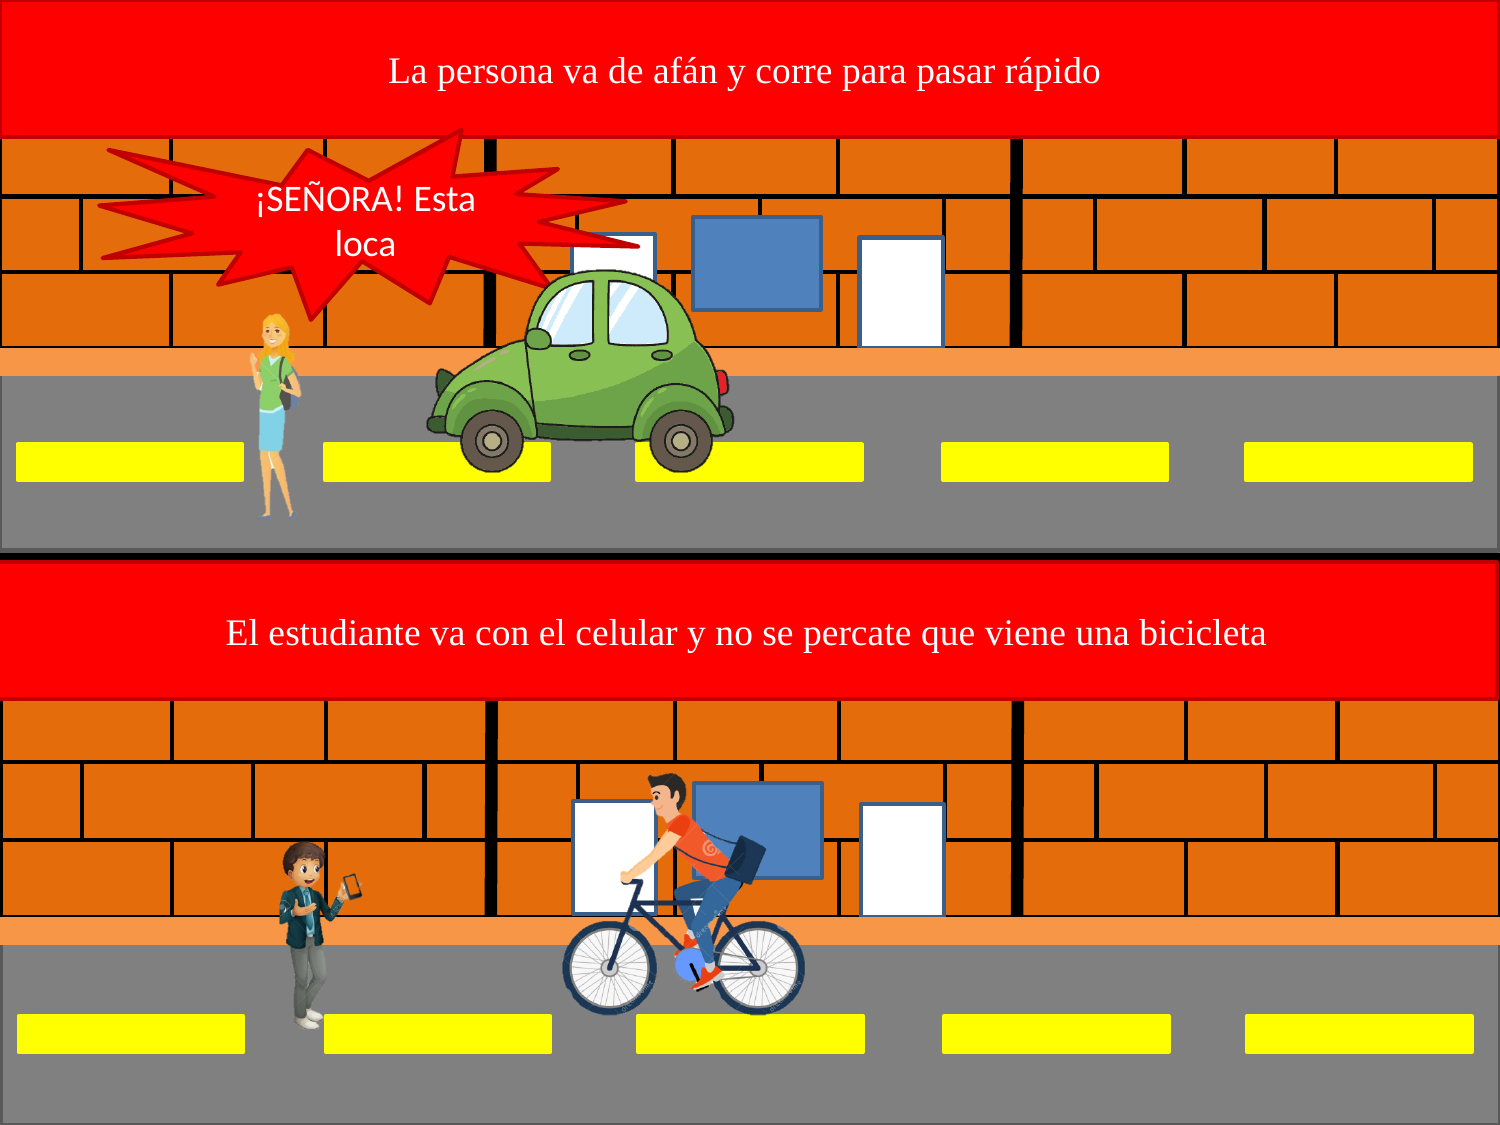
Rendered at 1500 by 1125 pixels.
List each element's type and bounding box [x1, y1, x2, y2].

text_box [0, 0, 1500, 551]
picture [526, 731, 863, 1053]
picture [241, 263, 324, 568]
picture [266, 835, 399, 1035]
picture [403, 217, 758, 525]
text_box [0, 565, 1500, 1125]
